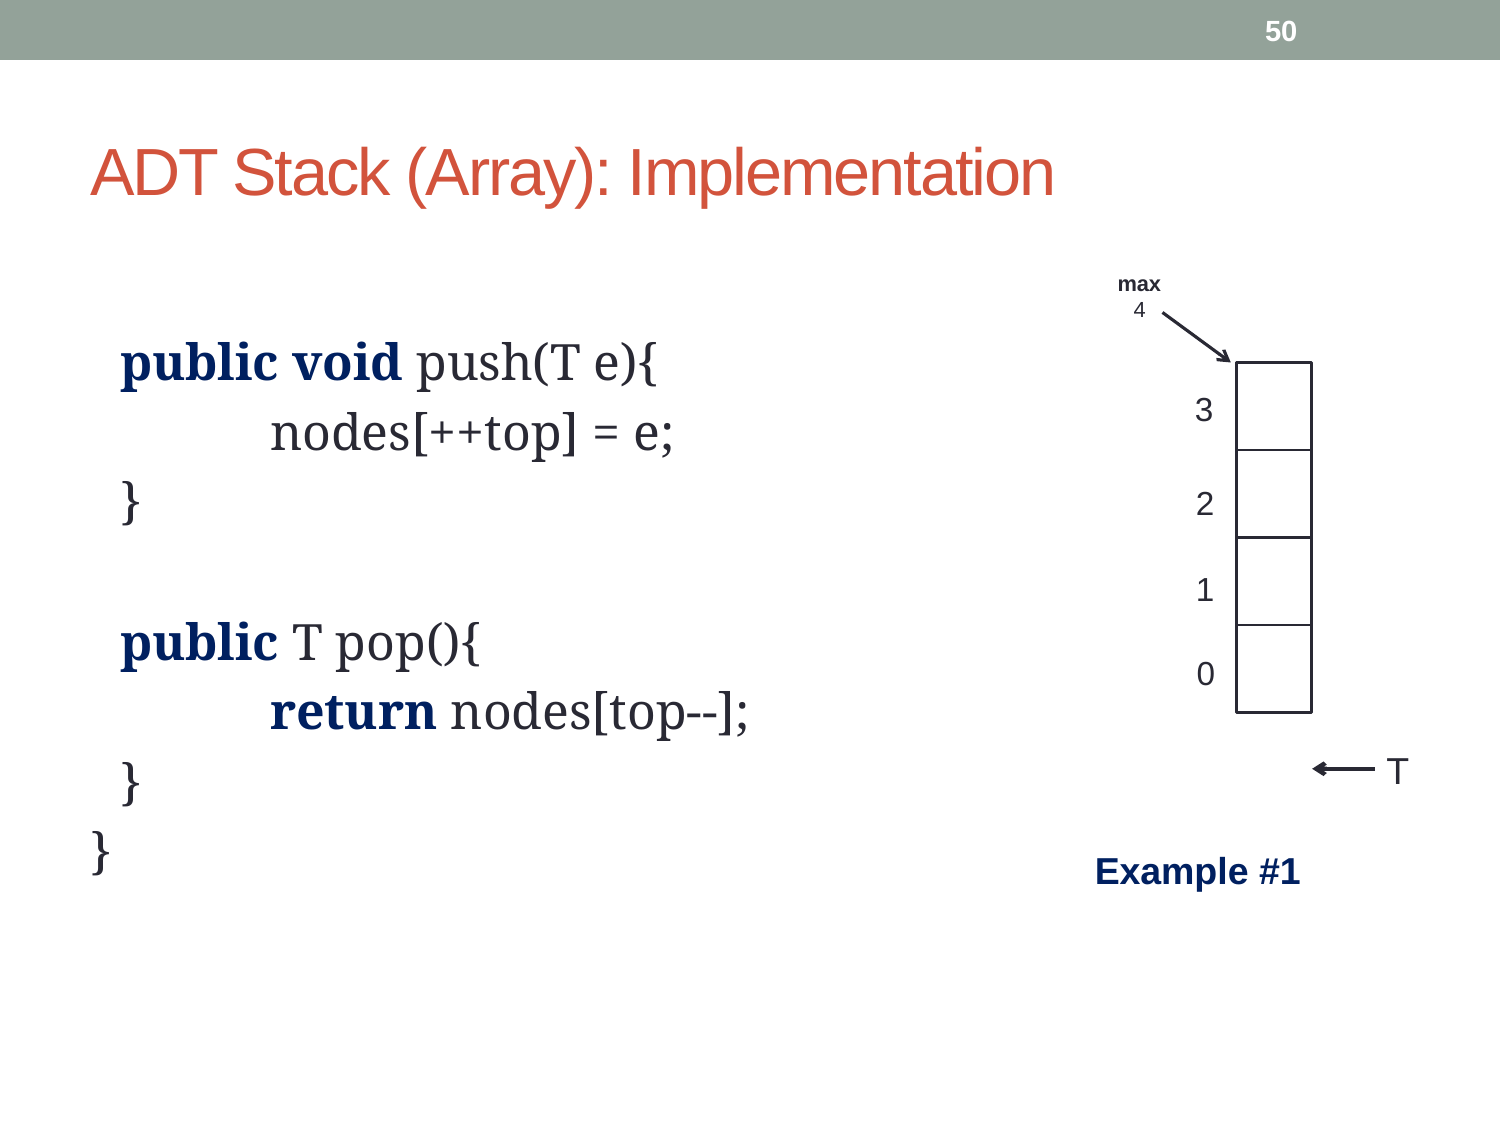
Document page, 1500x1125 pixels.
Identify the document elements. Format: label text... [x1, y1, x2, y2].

text_box 2 [1181, 474, 1230, 530]
text_box Example #1 [1080, 839, 1316, 900]
list public void push(T e){ nodes[++top] = e; } public T pop(){ return nodes[top--]; } } [75, 262, 1425, 1063]
text_box 0 [1181, 645, 1231, 700]
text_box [1162, 312, 1232, 363]
title ADT Stack (Array): Implementation [75, 87, 1425, 250]
text_box [1235, 452, 1314, 540]
text_box [1235, 627, 1314, 715]
text_box [1235, 360, 1314, 452]
text_box 1 [1181, 560, 1230, 615]
text_box T [1371, 739, 1425, 800]
slide_number 50 [1250, 3, 1425, 57]
text_box [1235, 540, 1314, 627]
text_box 3 [1180, 380, 1229, 436]
text_box max 4 [1102, 262, 1176, 330]
